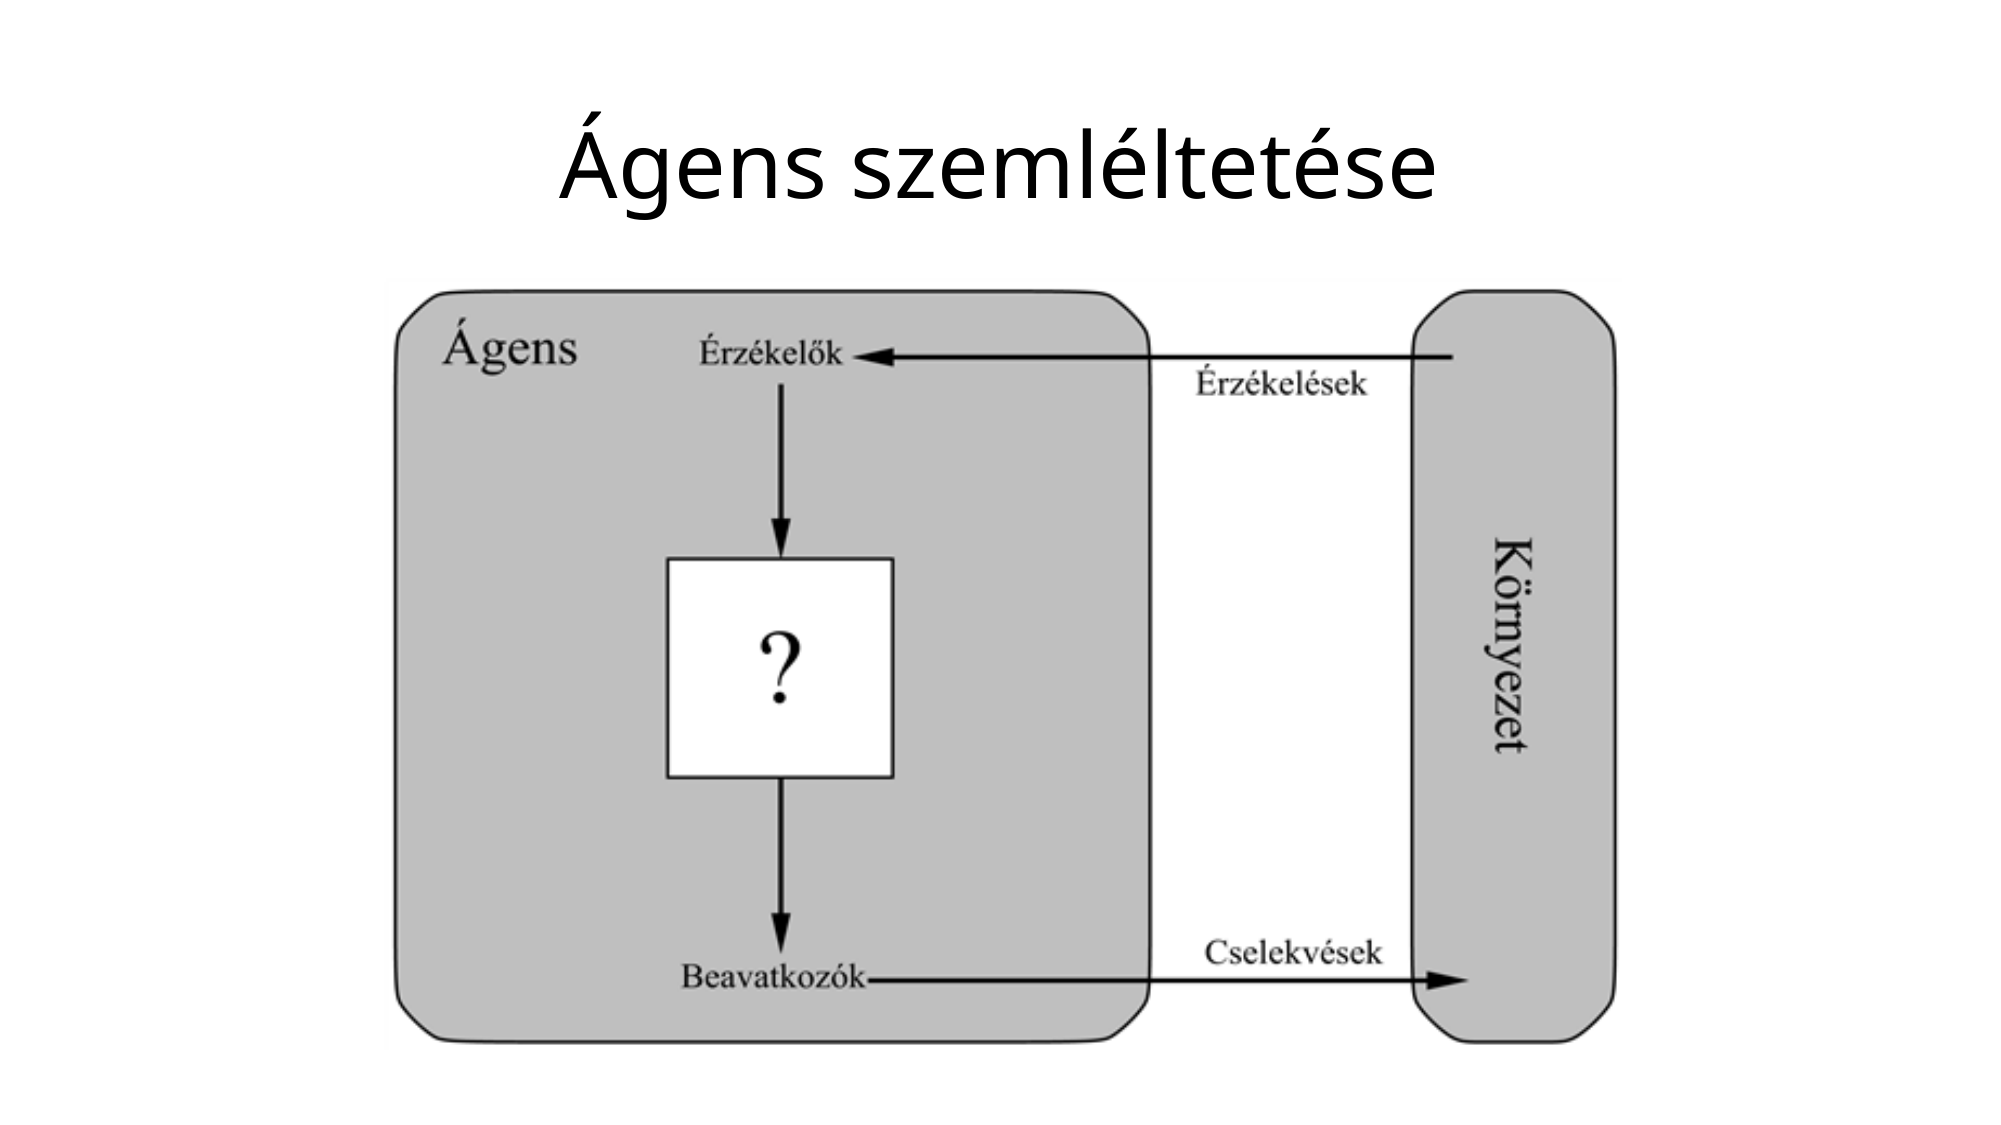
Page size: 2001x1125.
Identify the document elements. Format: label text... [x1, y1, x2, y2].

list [374, 255, 1681, 1081]
title Ágens szemléltetése [137, 59, 1863, 278]
